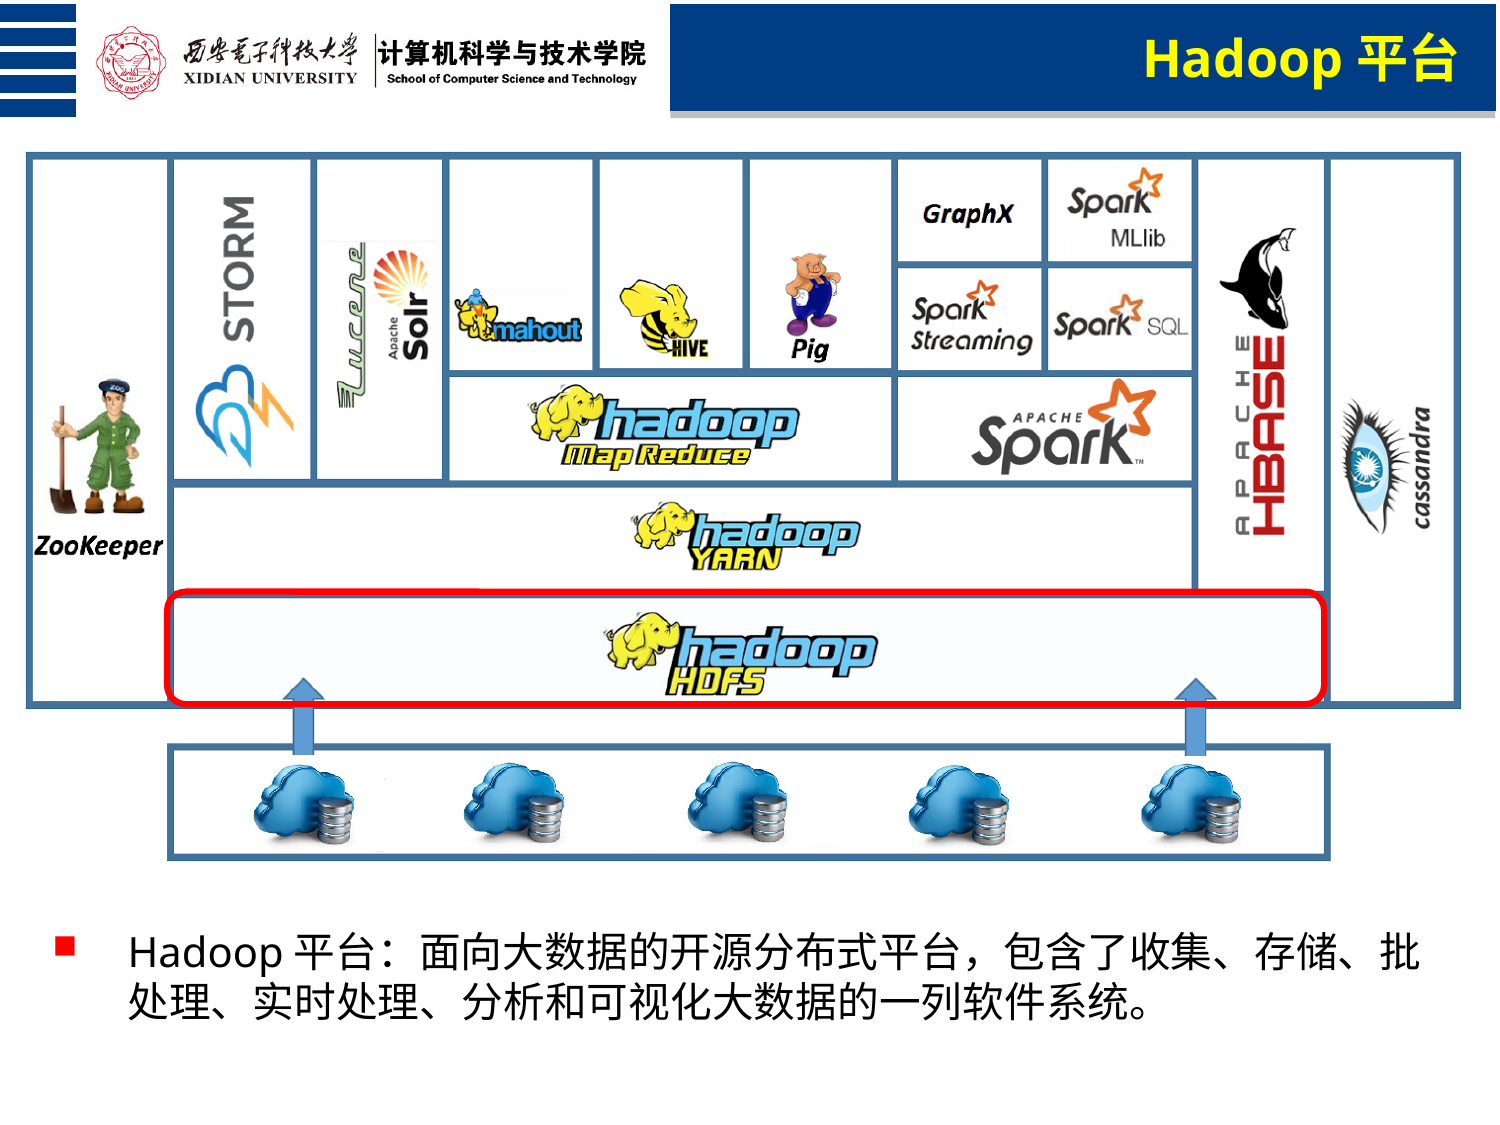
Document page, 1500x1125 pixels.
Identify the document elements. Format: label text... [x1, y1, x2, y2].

text_box Hadoop平台 [862, 24, 1475, 88]
list Hadoop平台：面向大数据的开源分布式平台，包含了收集、存储、批处理、实时处理、分析和可视化大数据的一列软件系统。 [37, 918, 1476, 1051]
picture [11, 130, 1476, 876]
picture [0, 4, 1496, 117]
